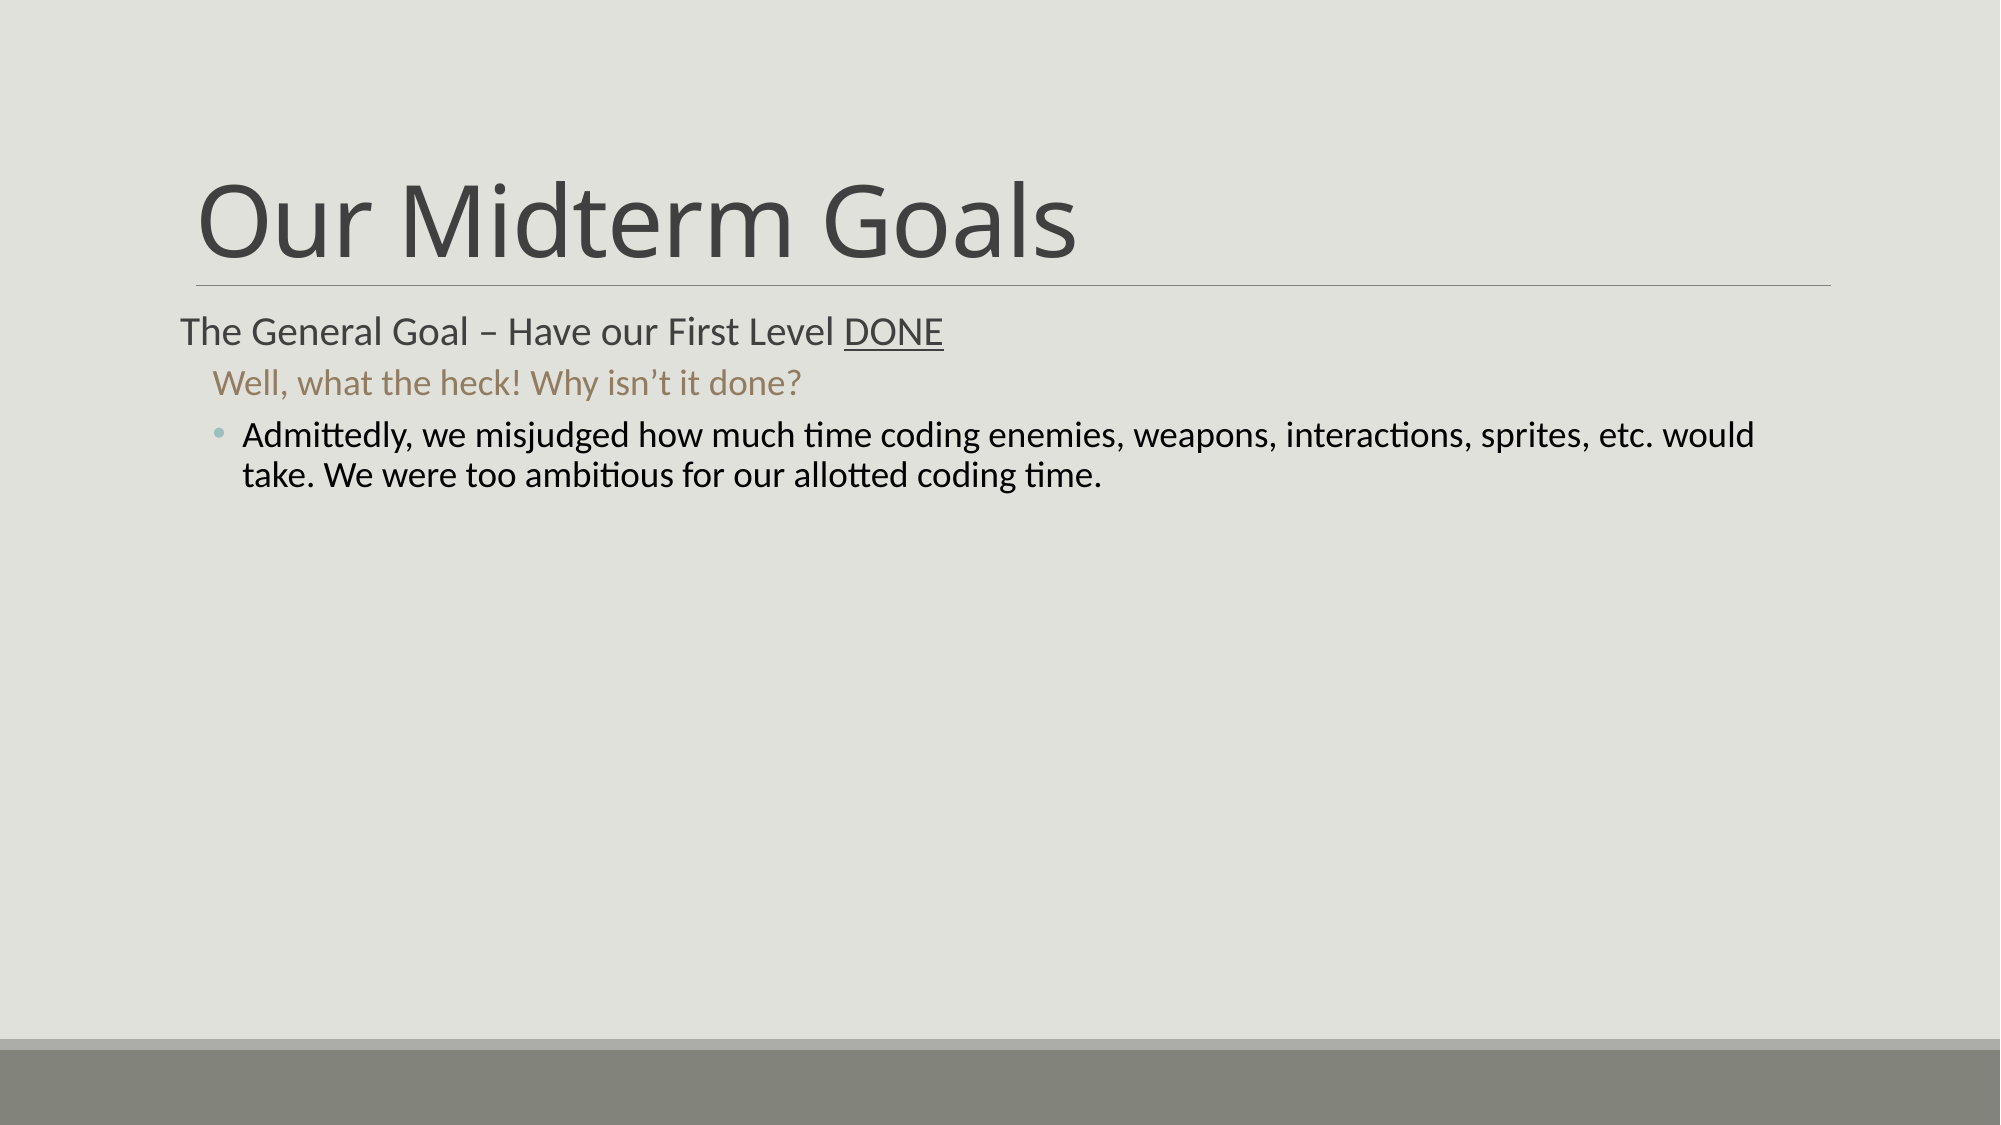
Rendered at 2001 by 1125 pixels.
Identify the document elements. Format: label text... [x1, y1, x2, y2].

title Our Midterm Goals [180, 47, 1830, 285]
list The General Goal – Have our First Level DONE Well, what the heck! Why isn’t it done? Admittedly, we misjudged how much time coding enemies, weapons, interactions, sprites, etc. would take. We were too ambitious for our allotted coding time. [180, 302, 1830, 963]
